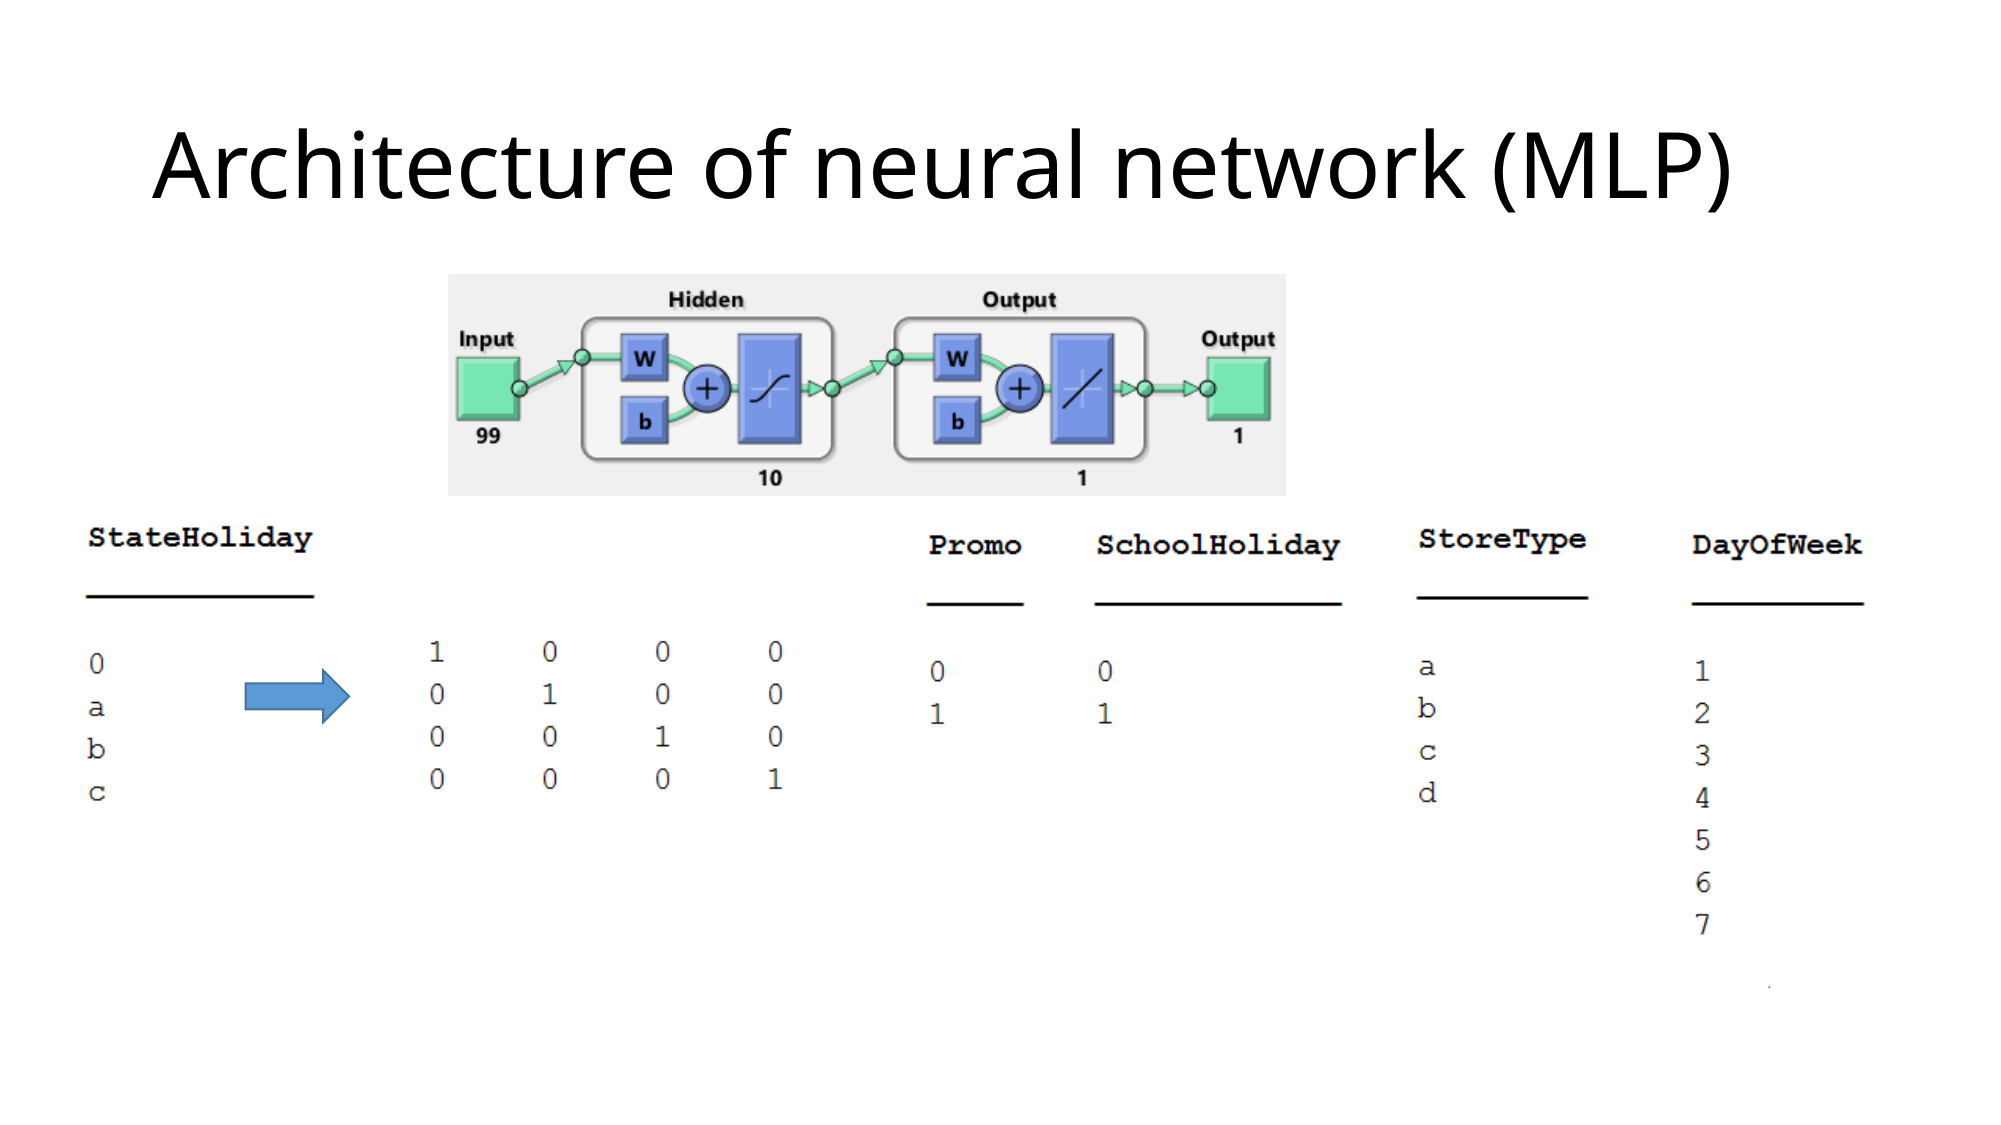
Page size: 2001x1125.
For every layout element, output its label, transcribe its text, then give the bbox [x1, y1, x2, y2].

picture [448, 274, 1286, 496]
title Architecture of neural network (MLP) [137, 59, 1863, 278]
picture [403, 610, 829, 808]
picture [911, 512, 1059, 754]
picture [1400, 512, 1625, 818]
picture [1662, 504, 1885, 988]
picture [50, 495, 343, 815]
text_box [343, 688, 351, 704]
picture [1071, 512, 1363, 752]
